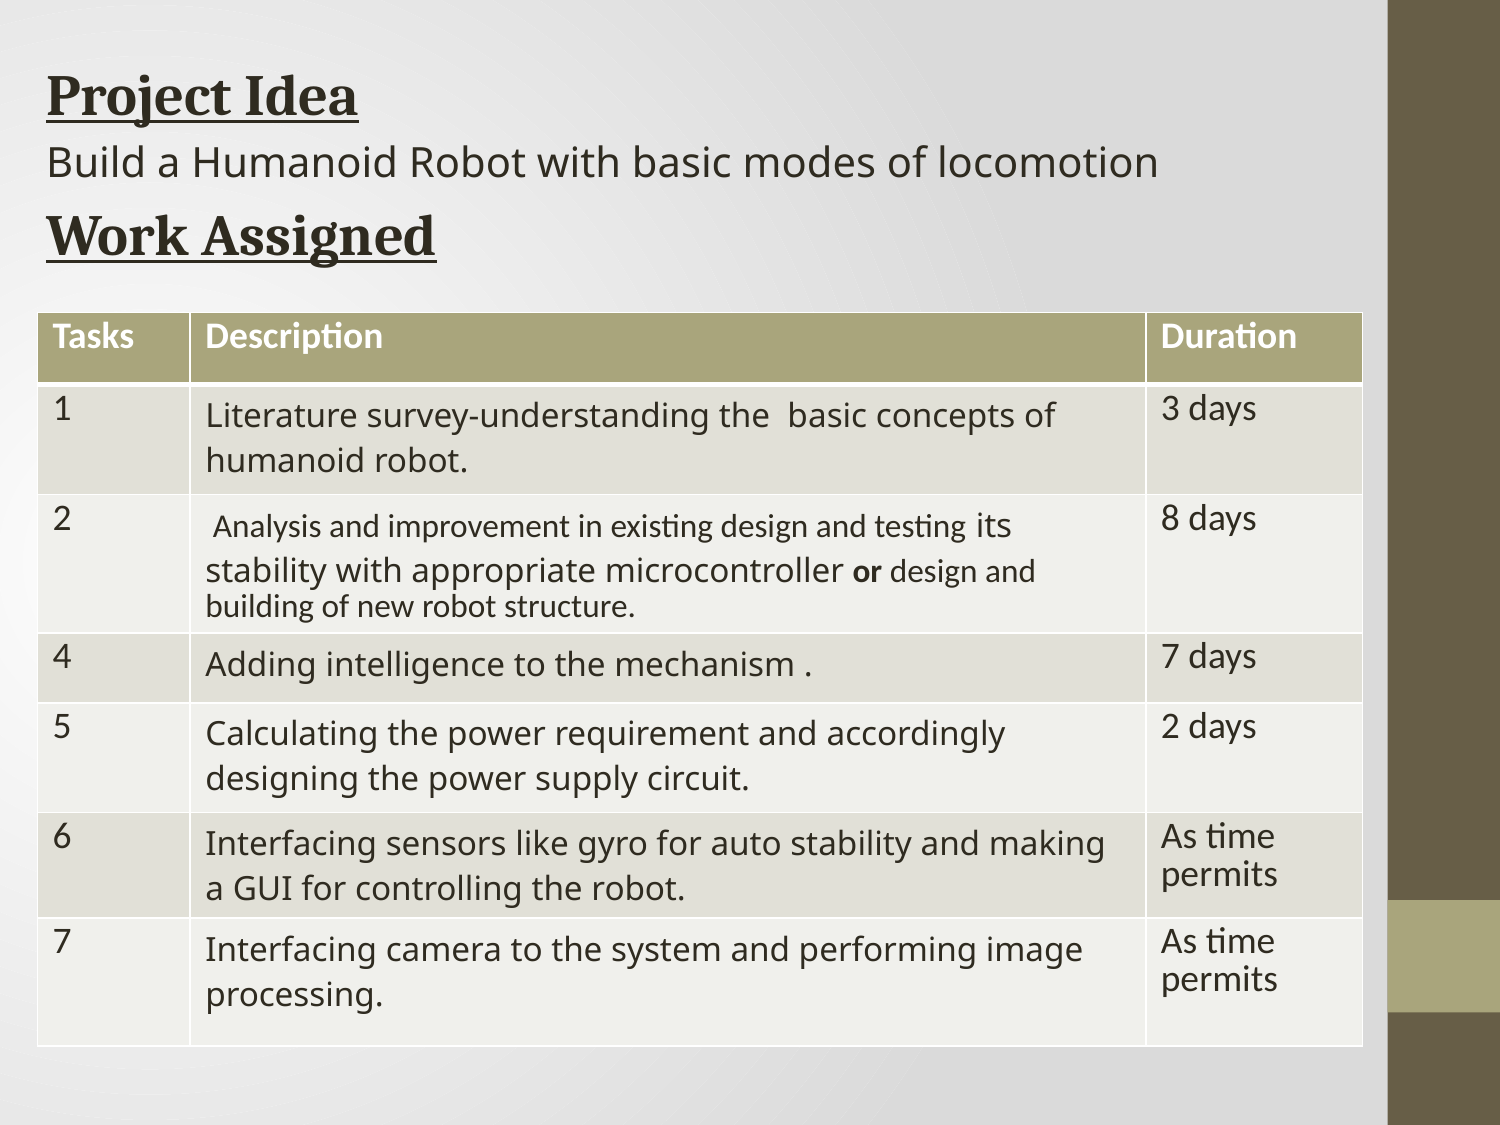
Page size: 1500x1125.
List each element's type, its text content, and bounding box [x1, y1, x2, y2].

table_cell 8 days [1147, 495, 1362, 632]
table_cell 2 [38, 495, 189, 632]
table_cell 7 days [1147, 634, 1362, 702]
table_cell As time permits [1147, 813, 1362, 917]
table_header Duration [1147, 313, 1362, 382]
table_cell Interfacing camera to the system and performing image processing. [191, 919, 1145, 1045]
table_cell Adding intelligence to the mechanism . [191, 634, 1145, 702]
table_cell 1 [38, 387, 189, 494]
table_cell 7 [38, 919, 189, 1045]
table_cell Calculating the power requirement and accordingly designing the power supply circuit. [191, 704, 1145, 812]
table_header Tasks [38, 313, 189, 382]
table_cell 4 [38, 634, 189, 702]
table_cell 6 [38, 813, 189, 917]
list Project Idea Build a Humanoid Robot with basic modes of locomotion Work Assigned [12, 50, 1388, 1050]
table_cell 5 [38, 704, 189, 812]
table_cell Interfacing sensors like gyro for auto stability and making a GUI for controlling the robot. [191, 813, 1145, 917]
table_cell 2 days [1147, 704, 1362, 812]
table_cell Literature survey-understanding the basic concepts of humanoid robot. [191, 387, 1145, 494]
table_header Description [191, 313, 1145, 382]
table_cell Analysis and improvement in existing design and testing its stability with appropriate microcontroller or design and building of new robot structure. [191, 495, 1145, 632]
table_cell 3 days [1147, 387, 1362, 494]
table_cell As time permits [1147, 919, 1362, 1045]
